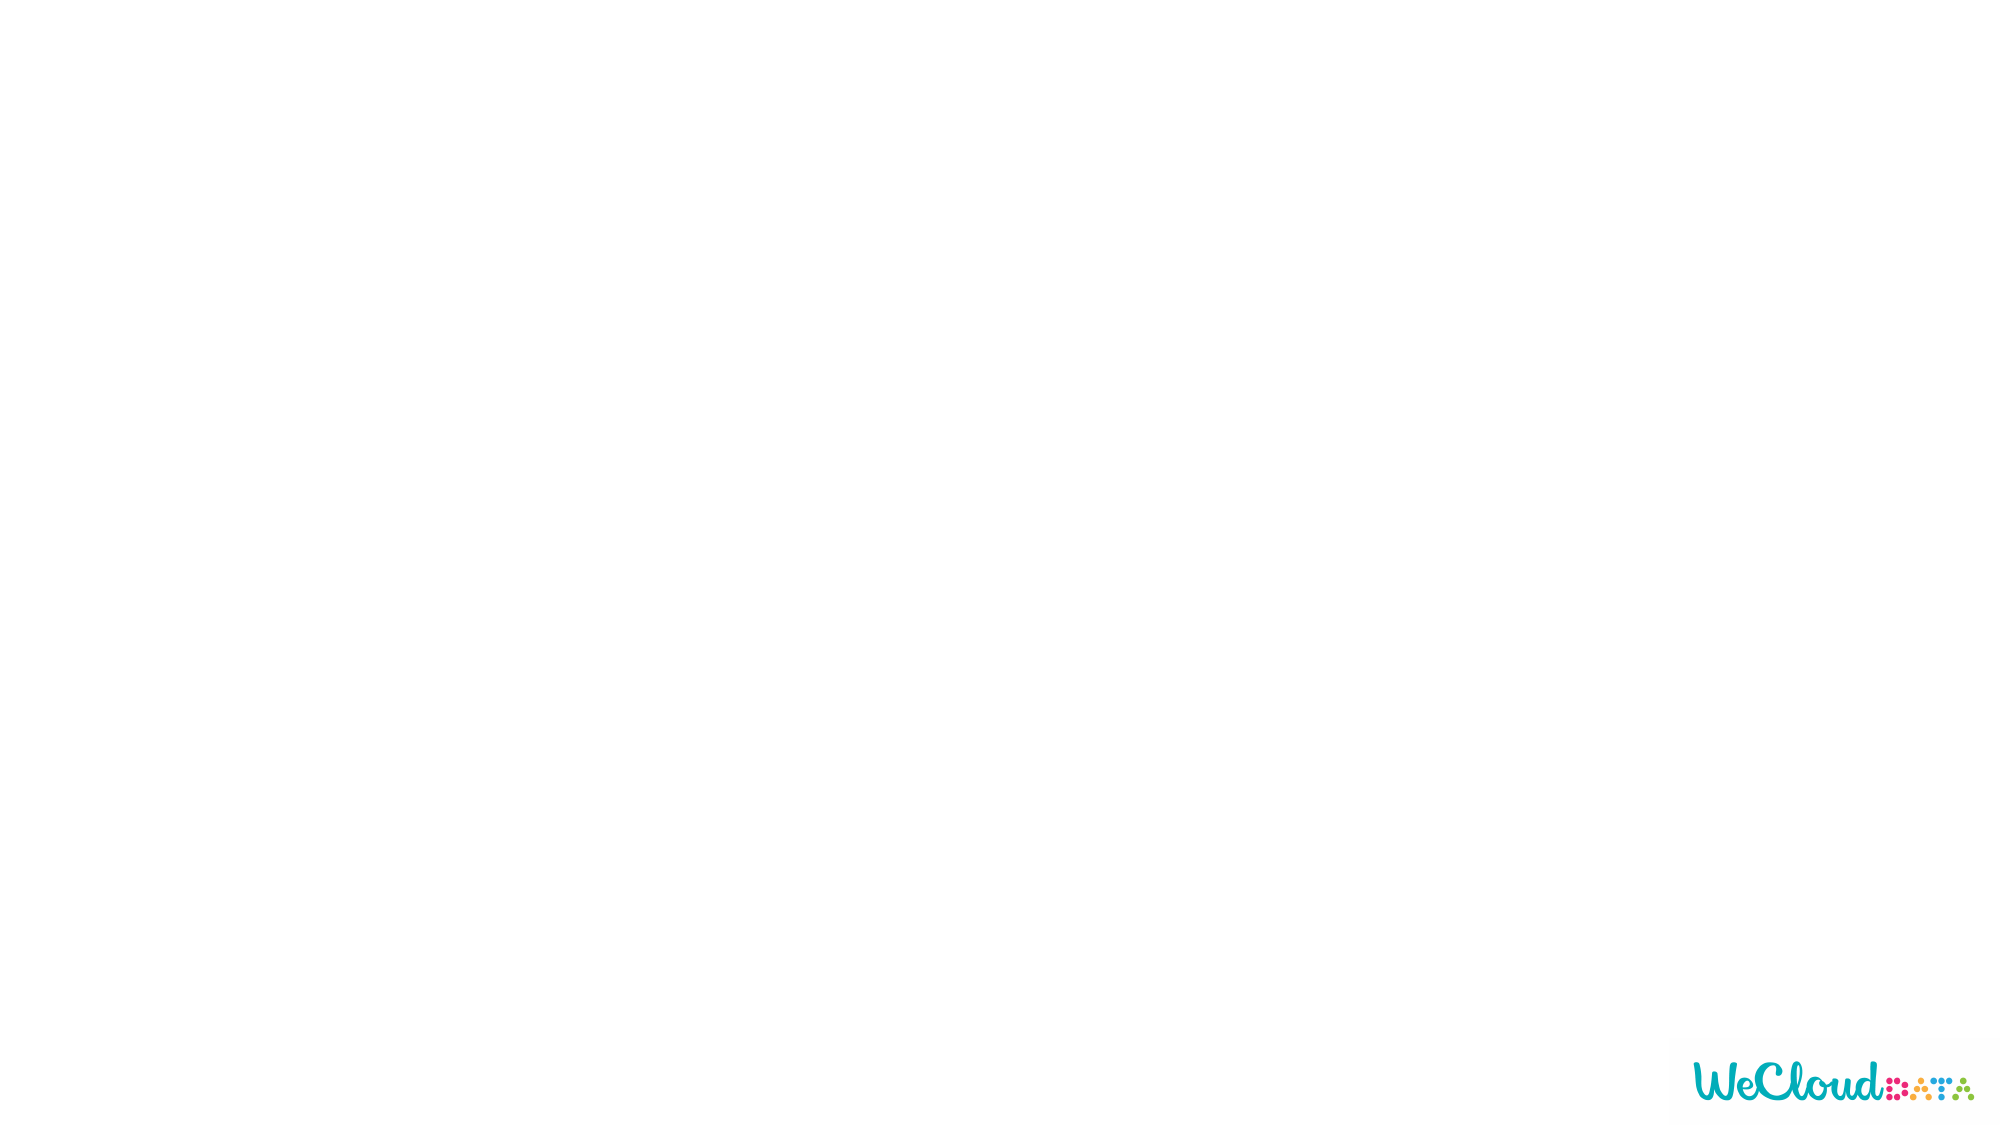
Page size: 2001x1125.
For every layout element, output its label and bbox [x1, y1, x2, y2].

picture [1669, 1038, 2000, 1125]
